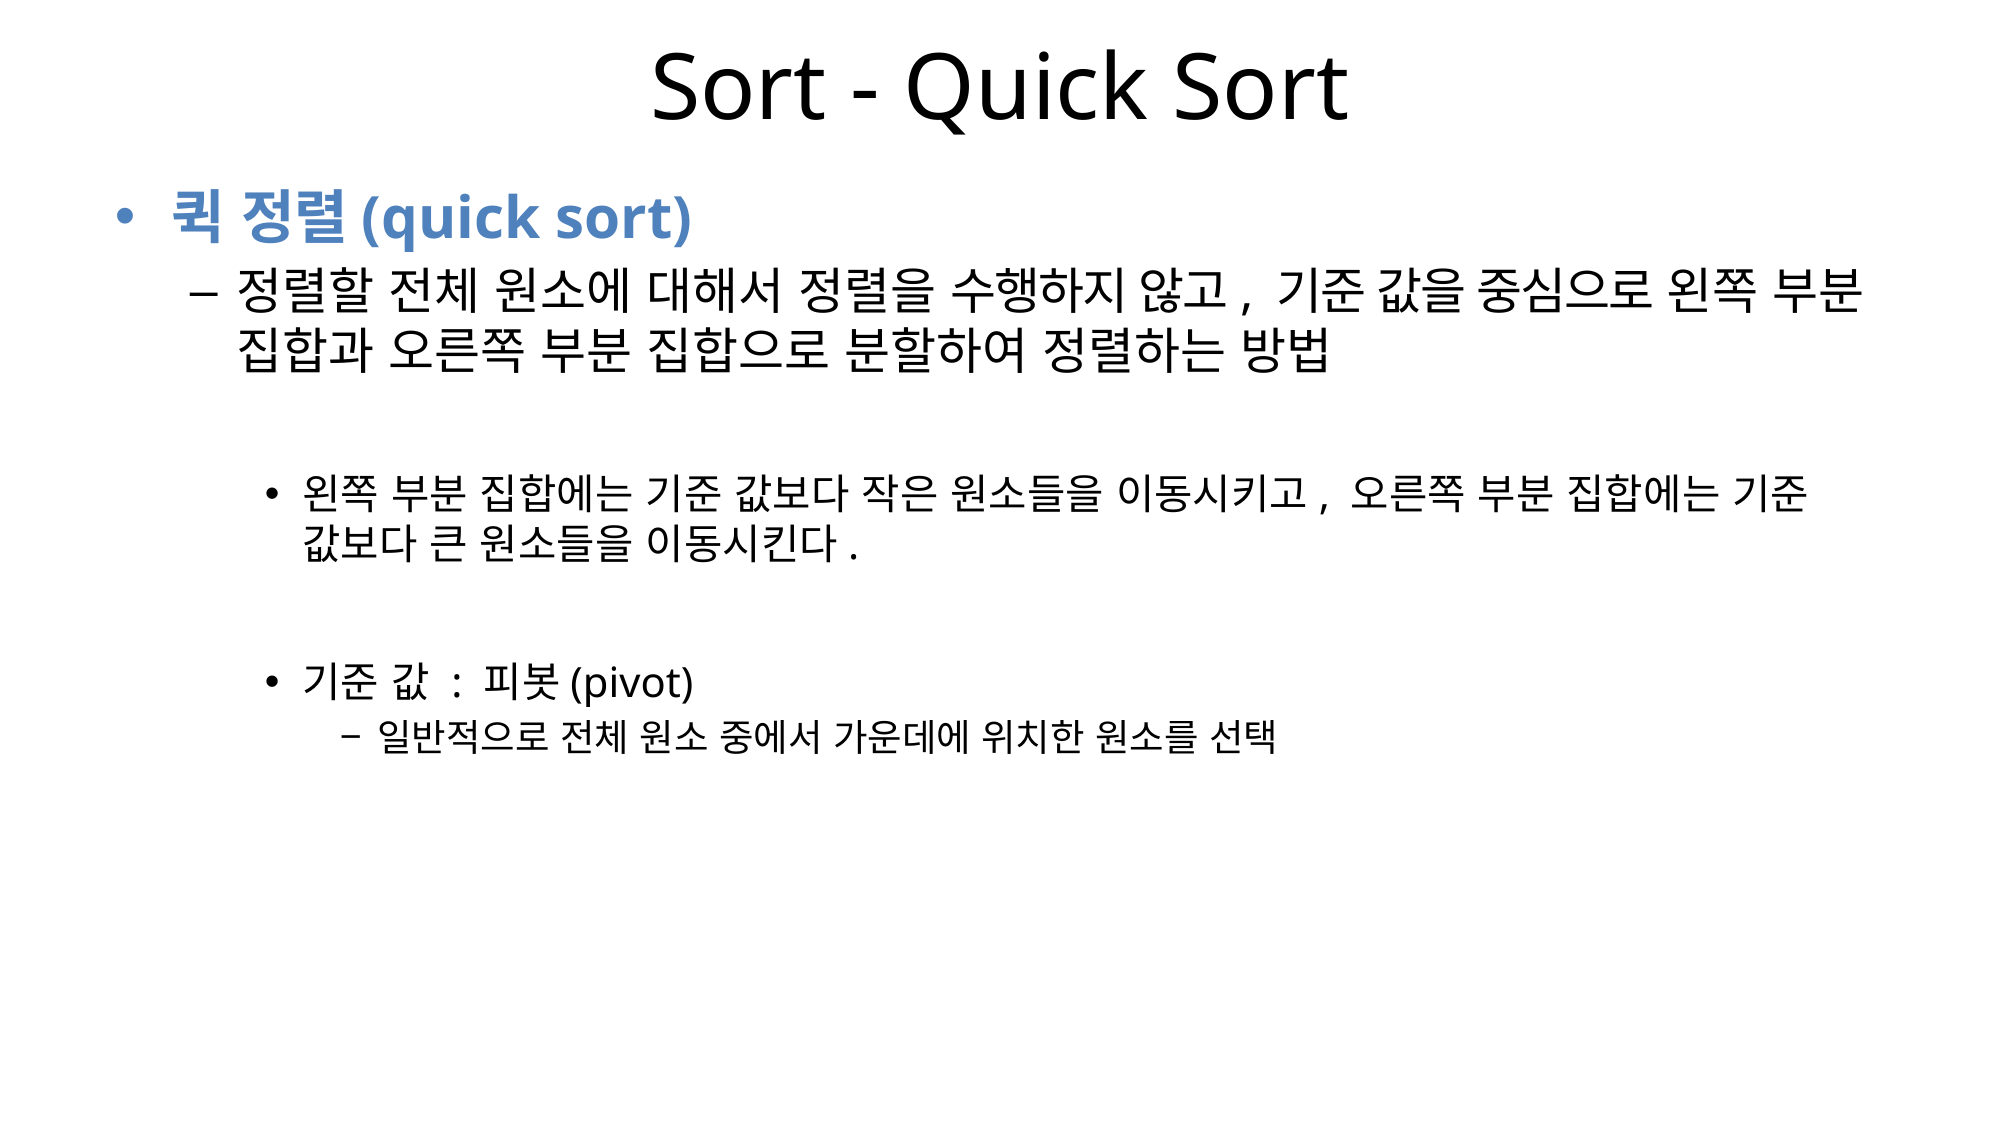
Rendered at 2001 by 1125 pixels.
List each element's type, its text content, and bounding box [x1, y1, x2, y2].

title Sort - Quick Sort [99, 19, 1900, 147]
list 퀵 정렬(quick sort) 정렬할 전체 원소에 대해서 정렬을 수행하지 않고, 기준 값을 중심으로 왼쪽 부분 집합과 오른쪽 부분 집합으로 분할하여 정렬하는 방법 왼쪽 부분 집합에는 기준 값보다 작은 원소들을 이동시키고, 오른쪽 부분 집합에는 기준 값보다 큰 원소들을 이동시킨다. 기준 값 : 피봇(pivot) 일반적으로 전체 원소 중에서 가운데에 위치한 원소를 선택 [99, 172, 1900, 1024]
